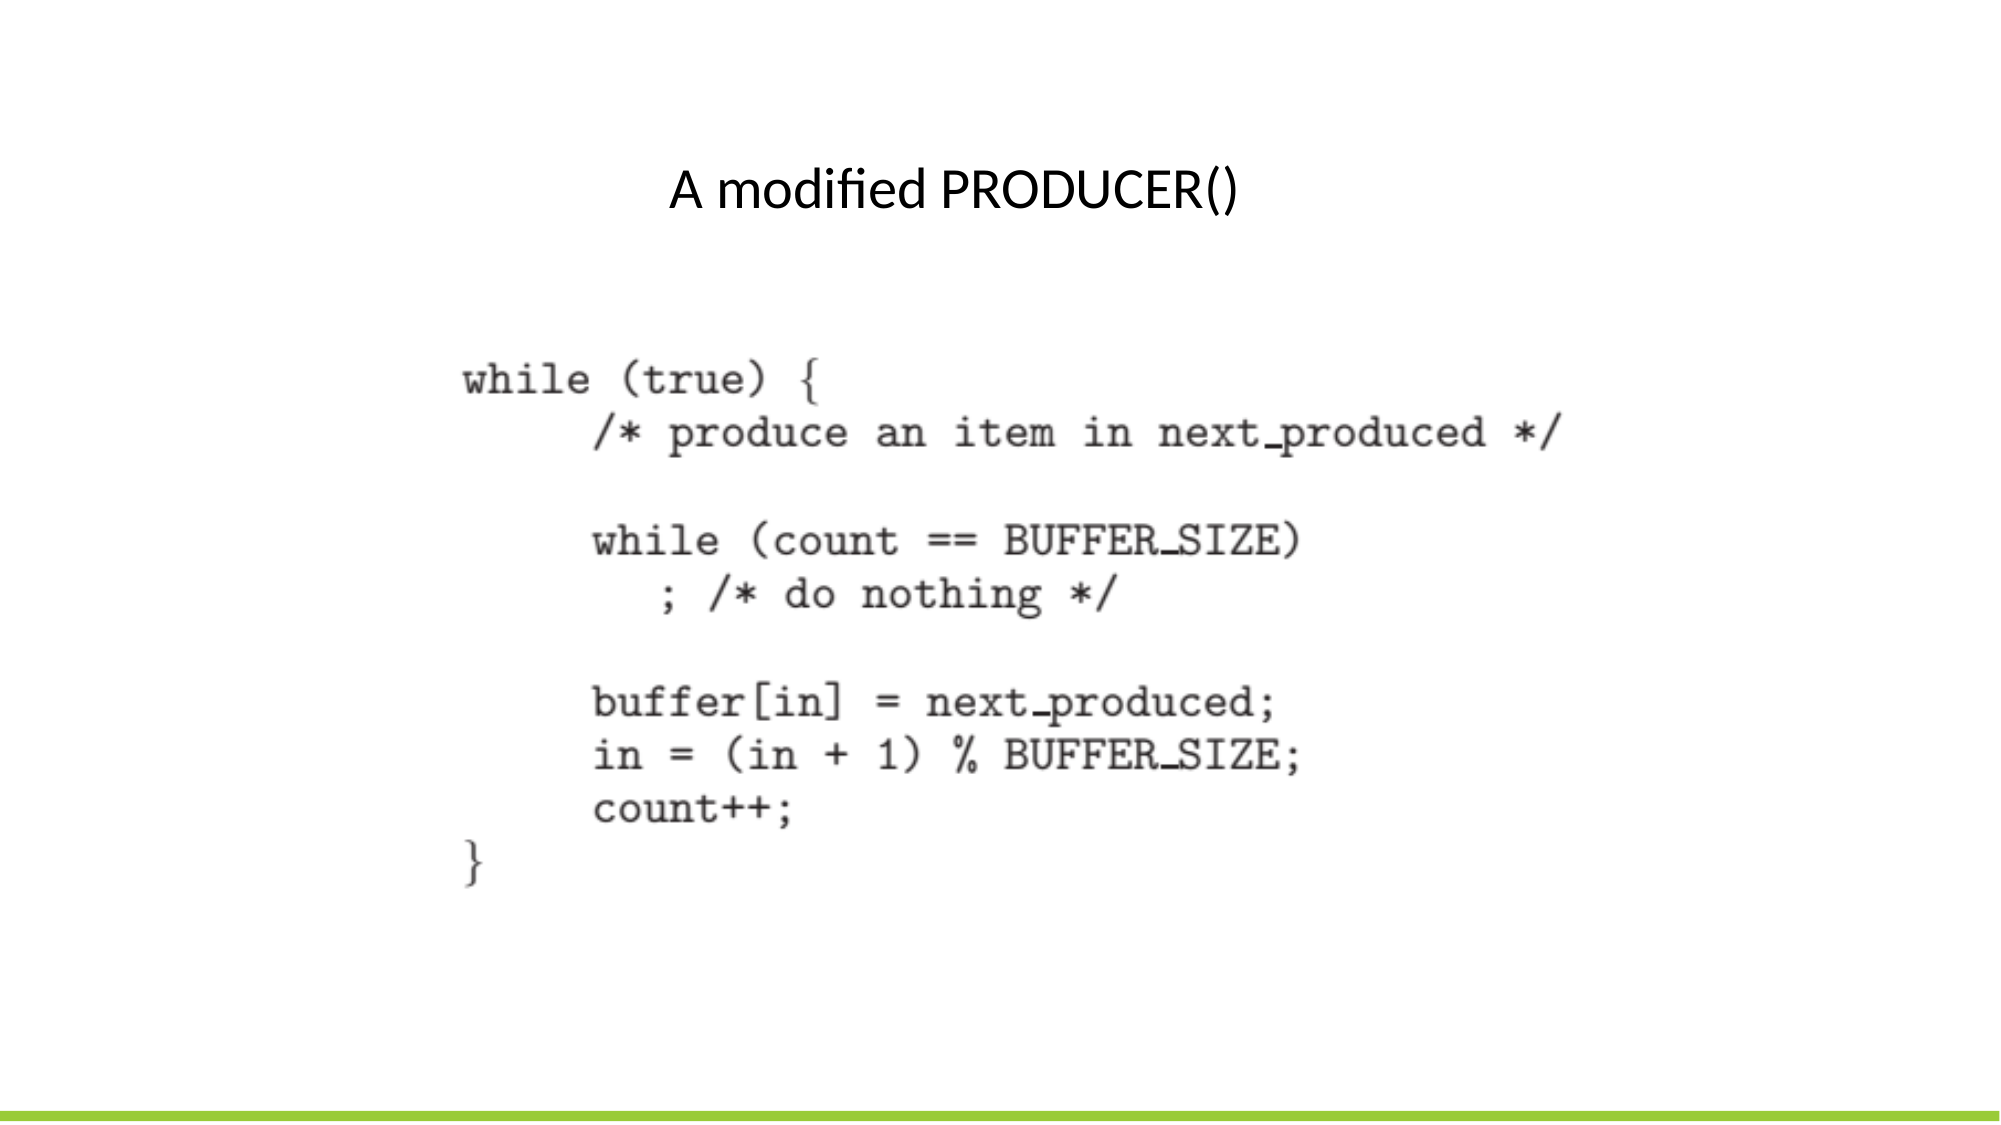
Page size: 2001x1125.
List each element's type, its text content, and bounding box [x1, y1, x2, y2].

text_box A modified PRODUCER() [366, 142, 1544, 228]
picture [407, 353, 1611, 901]
